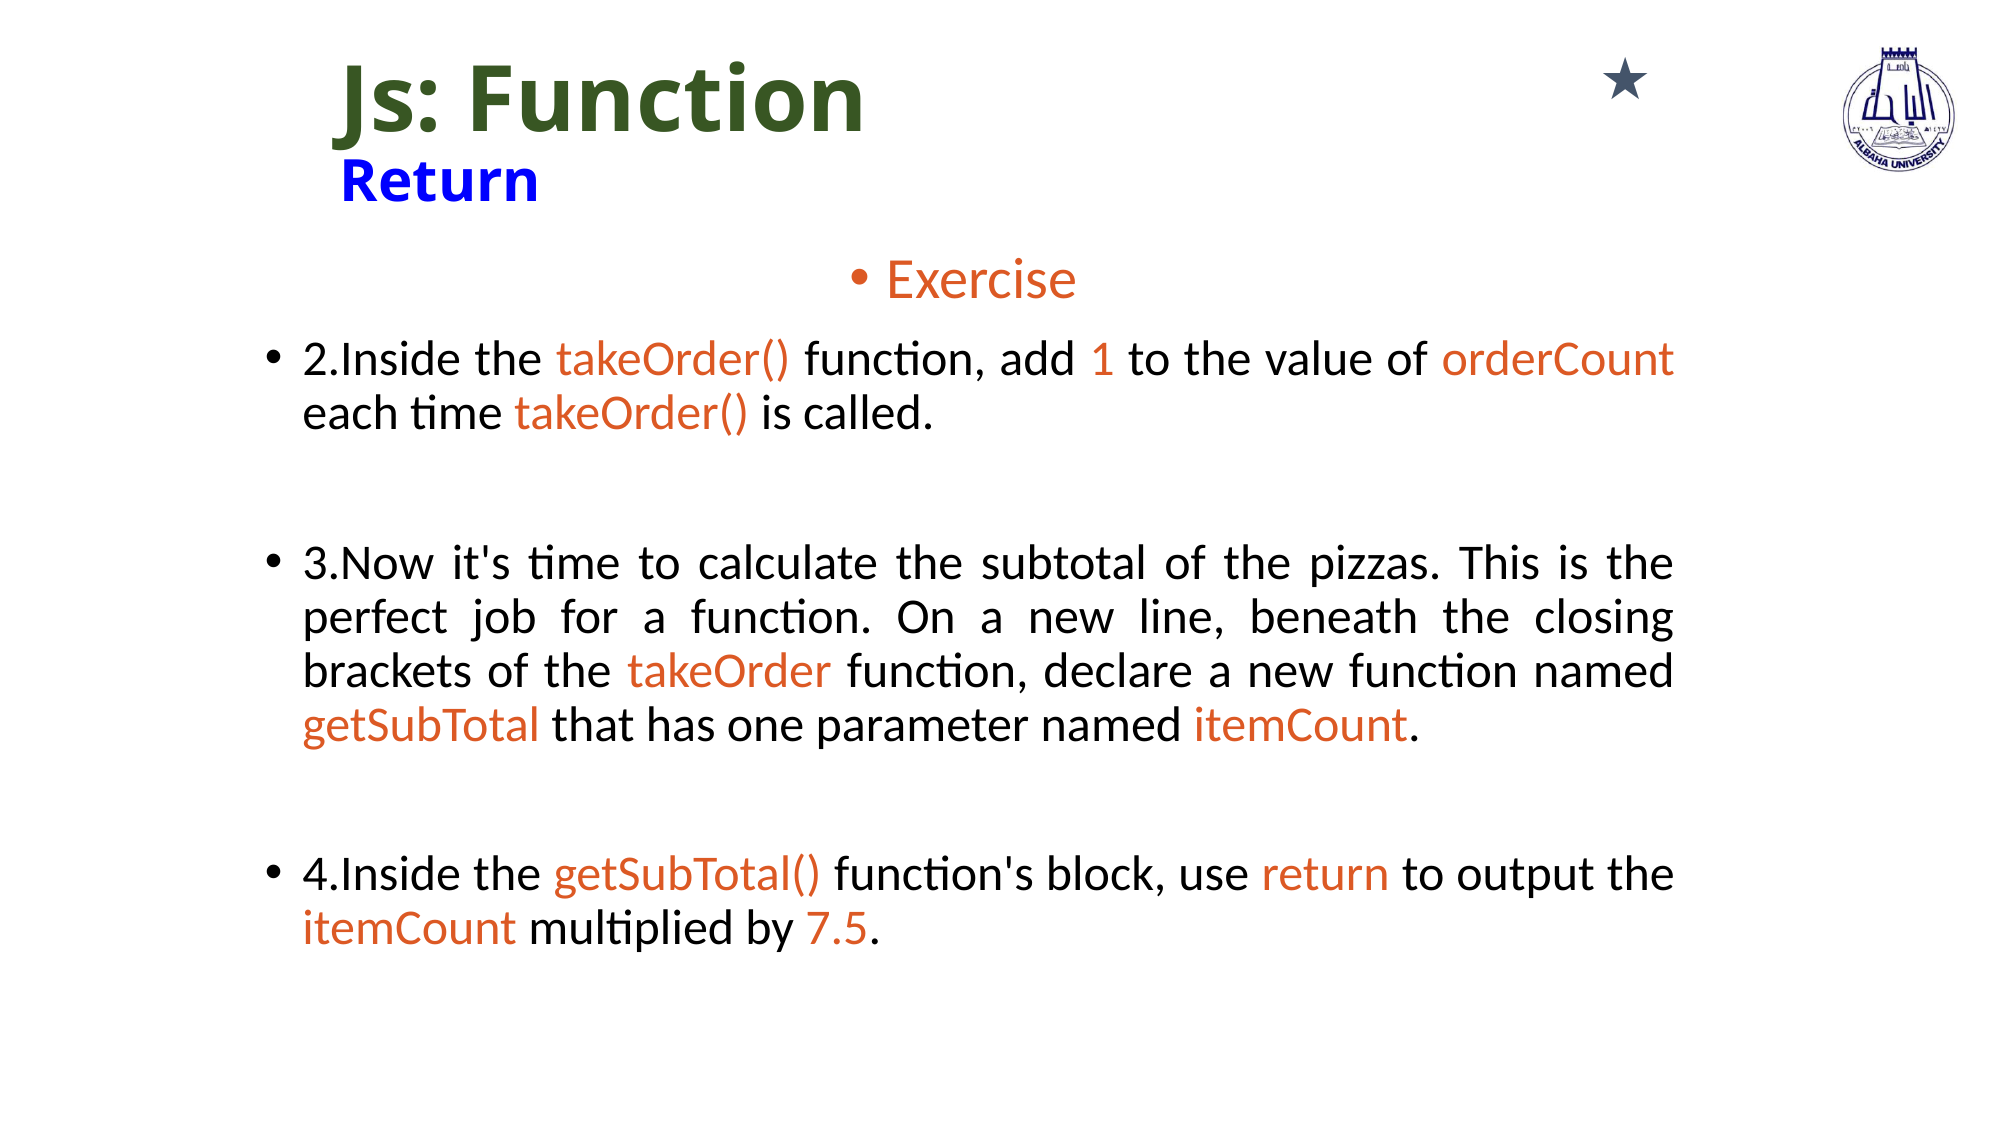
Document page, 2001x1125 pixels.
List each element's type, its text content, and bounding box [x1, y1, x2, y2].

title Js: Function Return [324, 25, 1575, 241]
list Exercise 2.Inside the takeOrder() function, add 1 to the value of orderCount each time takeOrder() is called. 3.Now it's time to calculate the subtotal of the pizzas. This is the perfect job for a function. On a new line, beneath the closing brackets of the takeOrder function, declare a new function named getSubTotal that has one parameter named itemCount. 4.Inside the getSubTotal() function's block, use return to output the itemCount multiplied by 7.5. [249, 241, 1691, 1125]
picture [1837, 45, 1960, 173]
text_box ★ [1584, 33, 1667, 119]
